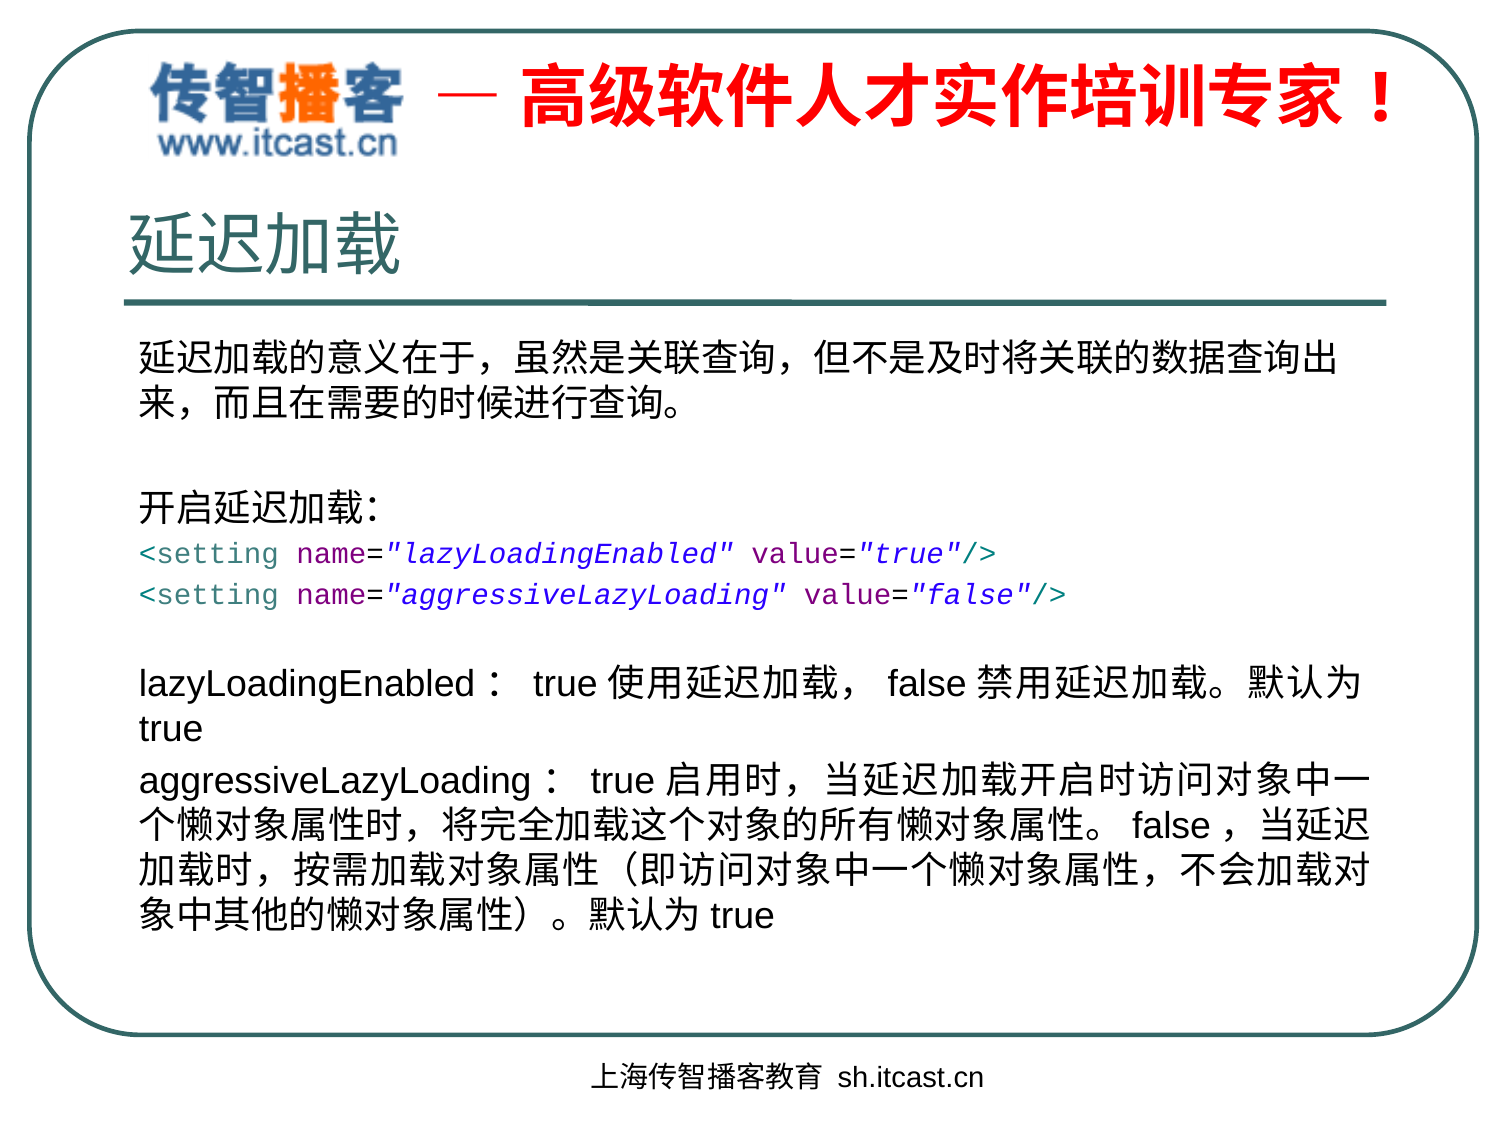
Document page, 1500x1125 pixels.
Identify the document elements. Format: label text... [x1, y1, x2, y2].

title 延迟加载 [112, 54, 1375, 291]
footer 上海传智播客教育 sh.itcast.cn [549, 1050, 1025, 1125]
list 延迟加载的意义在于，虽然是关联查询，但不是及时将关联的数据查询出来，而且在需要的时候进行查询。 开启延迟加载： <setting name="lazyLoadingEnabled" value="true"/> <setting name="aggressiveLazyLoading" value="false"/> lazyLoadingEnabled：true使用延迟加载，false禁用延迟加载。默认为true aggressiveLazyLoading：true启用时，当延迟加载开启时访问对象中一个懒对象属性时，将完全加载这个对象的所有懒对象属性。false，当延迟加载时，按需加载对象属性（即访问对象中一个懒对象属性，不会加载对象中其他的懒对象属性）。默认为true [123, 326, 1387, 999]
